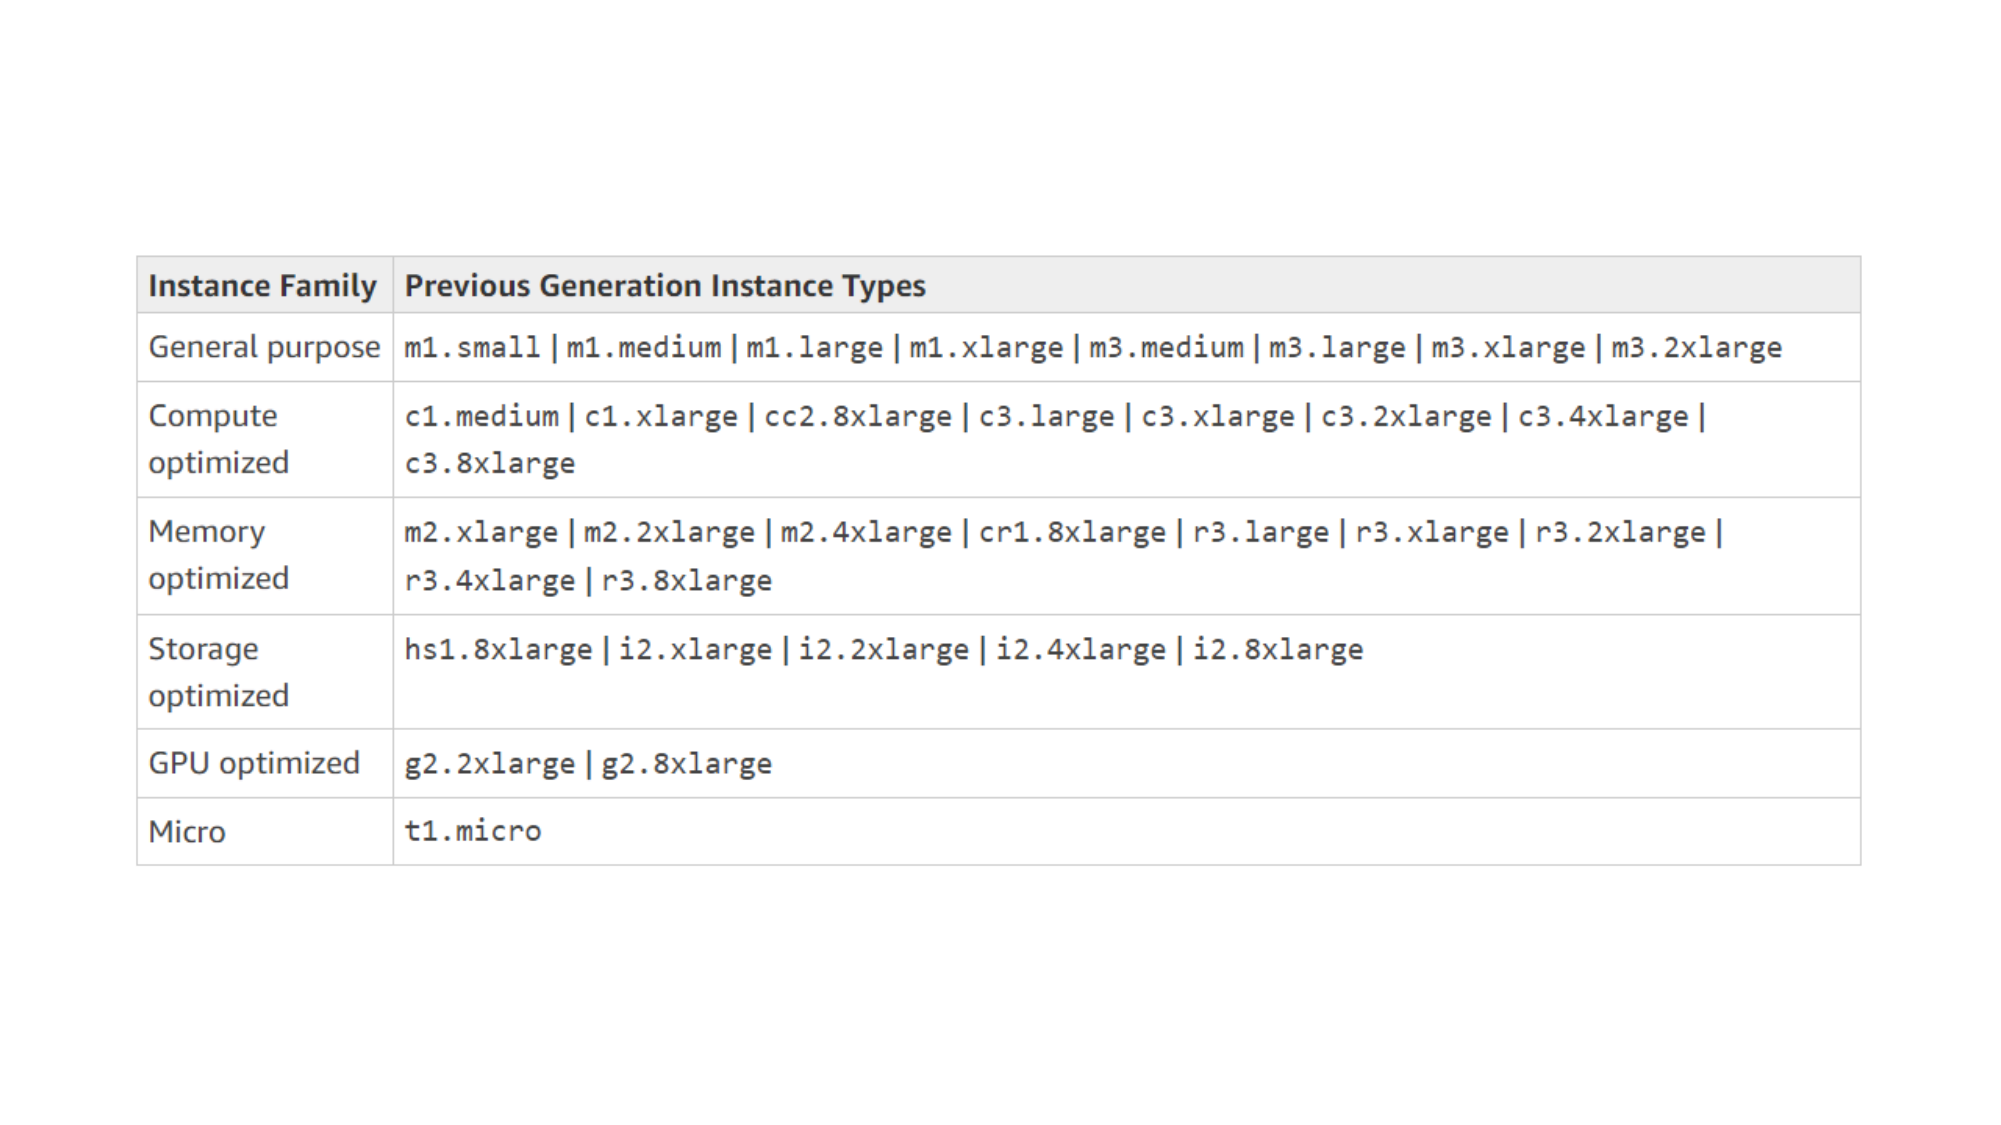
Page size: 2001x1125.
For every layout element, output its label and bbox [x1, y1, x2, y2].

picture [124, 237, 1876, 888]
